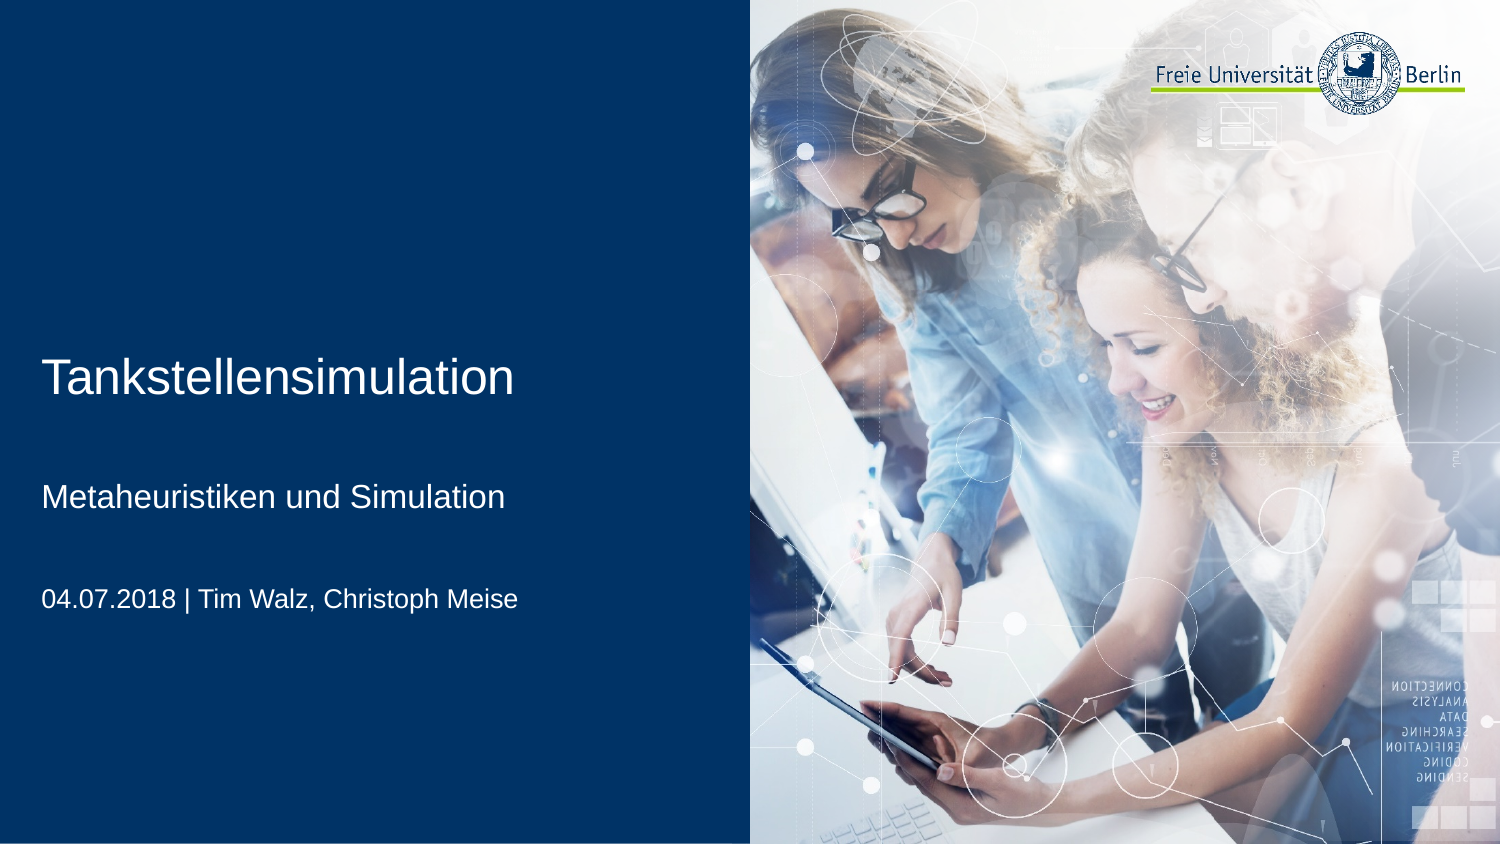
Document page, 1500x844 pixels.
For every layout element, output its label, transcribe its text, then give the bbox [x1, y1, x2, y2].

picture [750, 229, 1500, 844]
list Tankstellensimulation [41, 350, 739, 406]
subtitle Metaheuristiken und Simulation [41, 475, 739, 516]
list 04.07.2018 | Tim Walz, Christoph Meise [41, 581, 739, 648]
slide_number 10 [750, 107, 1483, 841]
picture [1151, 32, 1465, 115]
